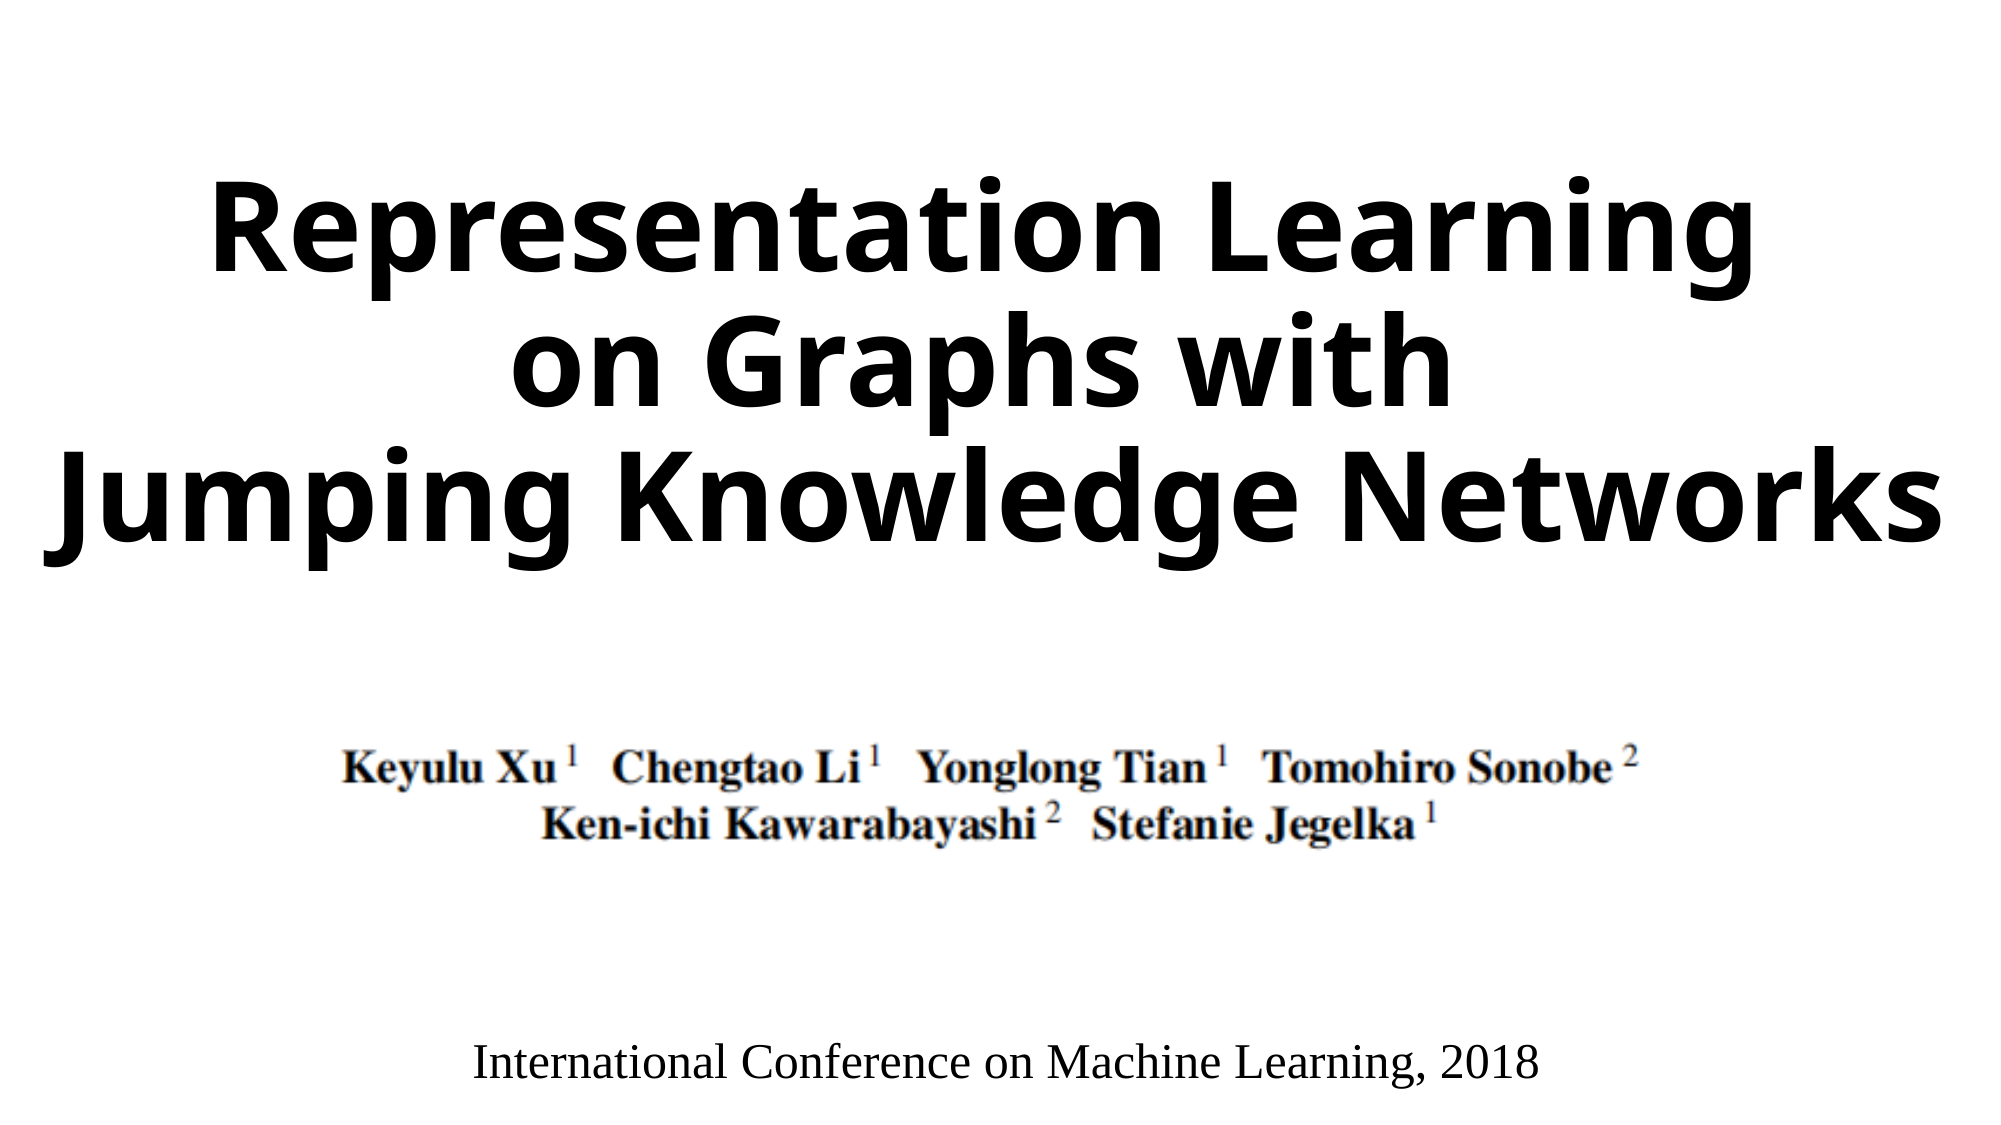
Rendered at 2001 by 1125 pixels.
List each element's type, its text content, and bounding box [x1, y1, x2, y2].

text_box International Conference on Machine Learning, 2018 [0, 1020, 2000, 1096]
picture [323, 715, 1677, 882]
title Representation Learning on Graphs with Jumping Knowledge Networks [0, 184, 2000, 576]
